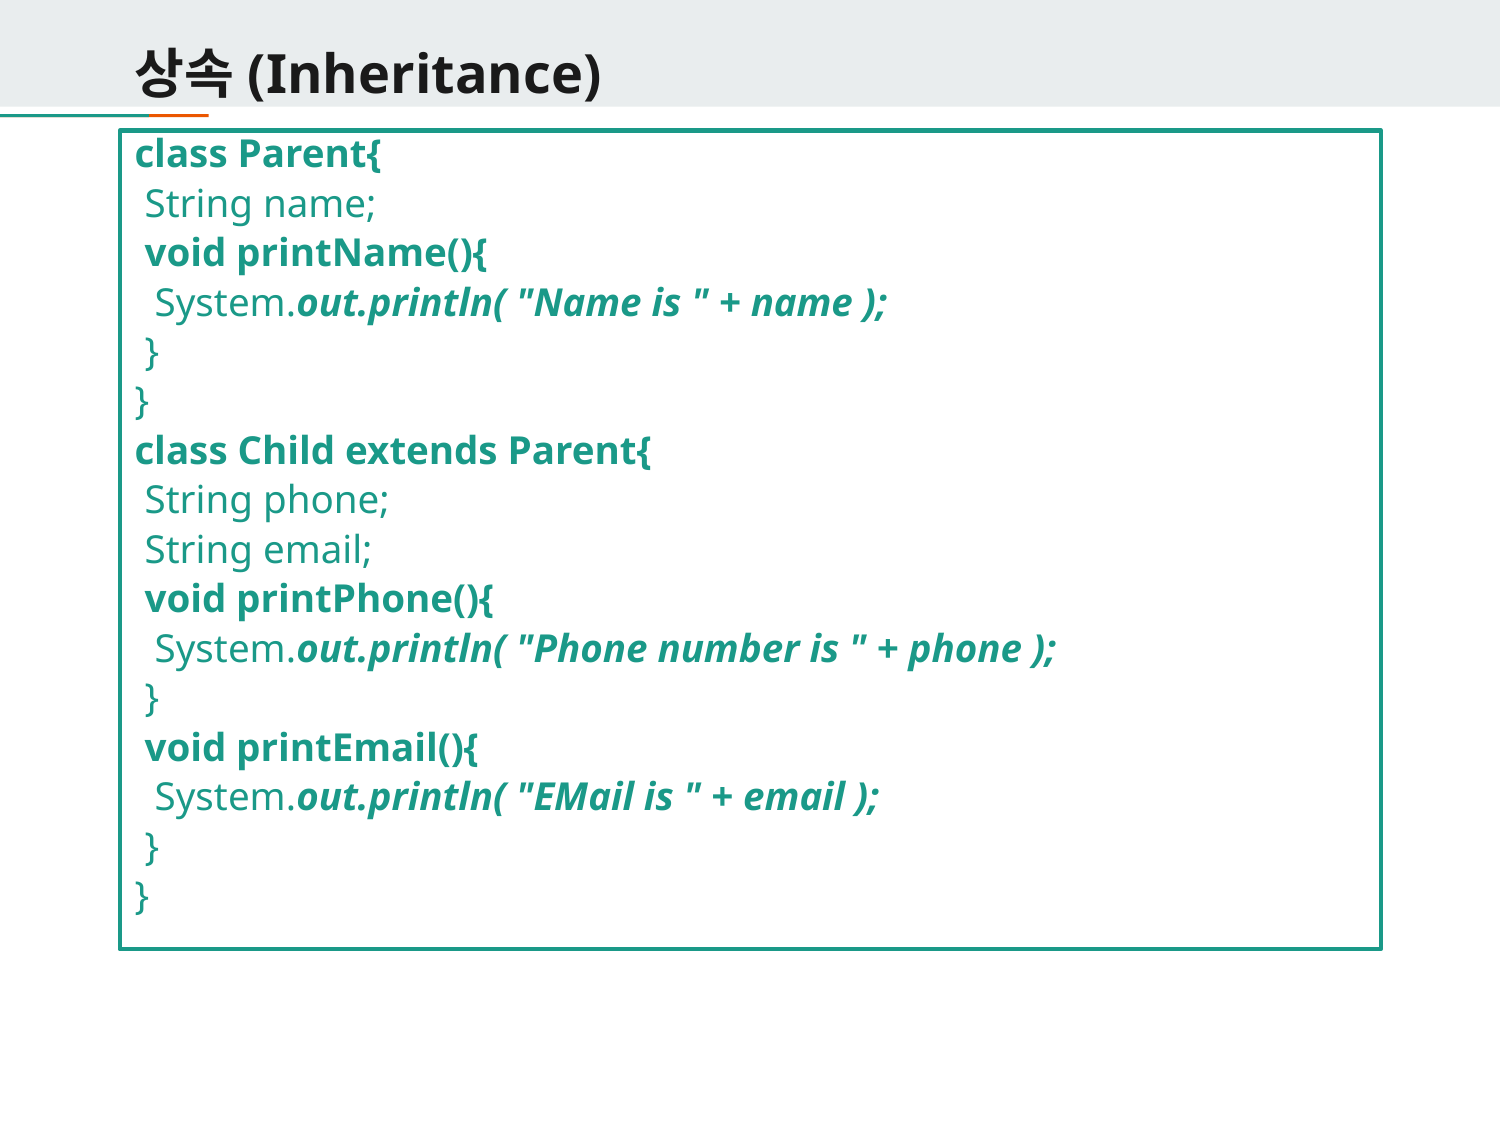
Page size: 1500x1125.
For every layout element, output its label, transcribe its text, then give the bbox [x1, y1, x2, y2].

title 상속(Inheritance) [119, 13, 1381, 130]
list class Parent{ String name; void printName(){ System.out.println( "Name is " + name ); } } class Child extends Parent{ String phone; String email; void printPhone(){ System.out.println( "Phone number is " + phone ); } void printEmail(){ System.out.println( "EMail is " + email ); } } [119, 130, 1381, 950]
